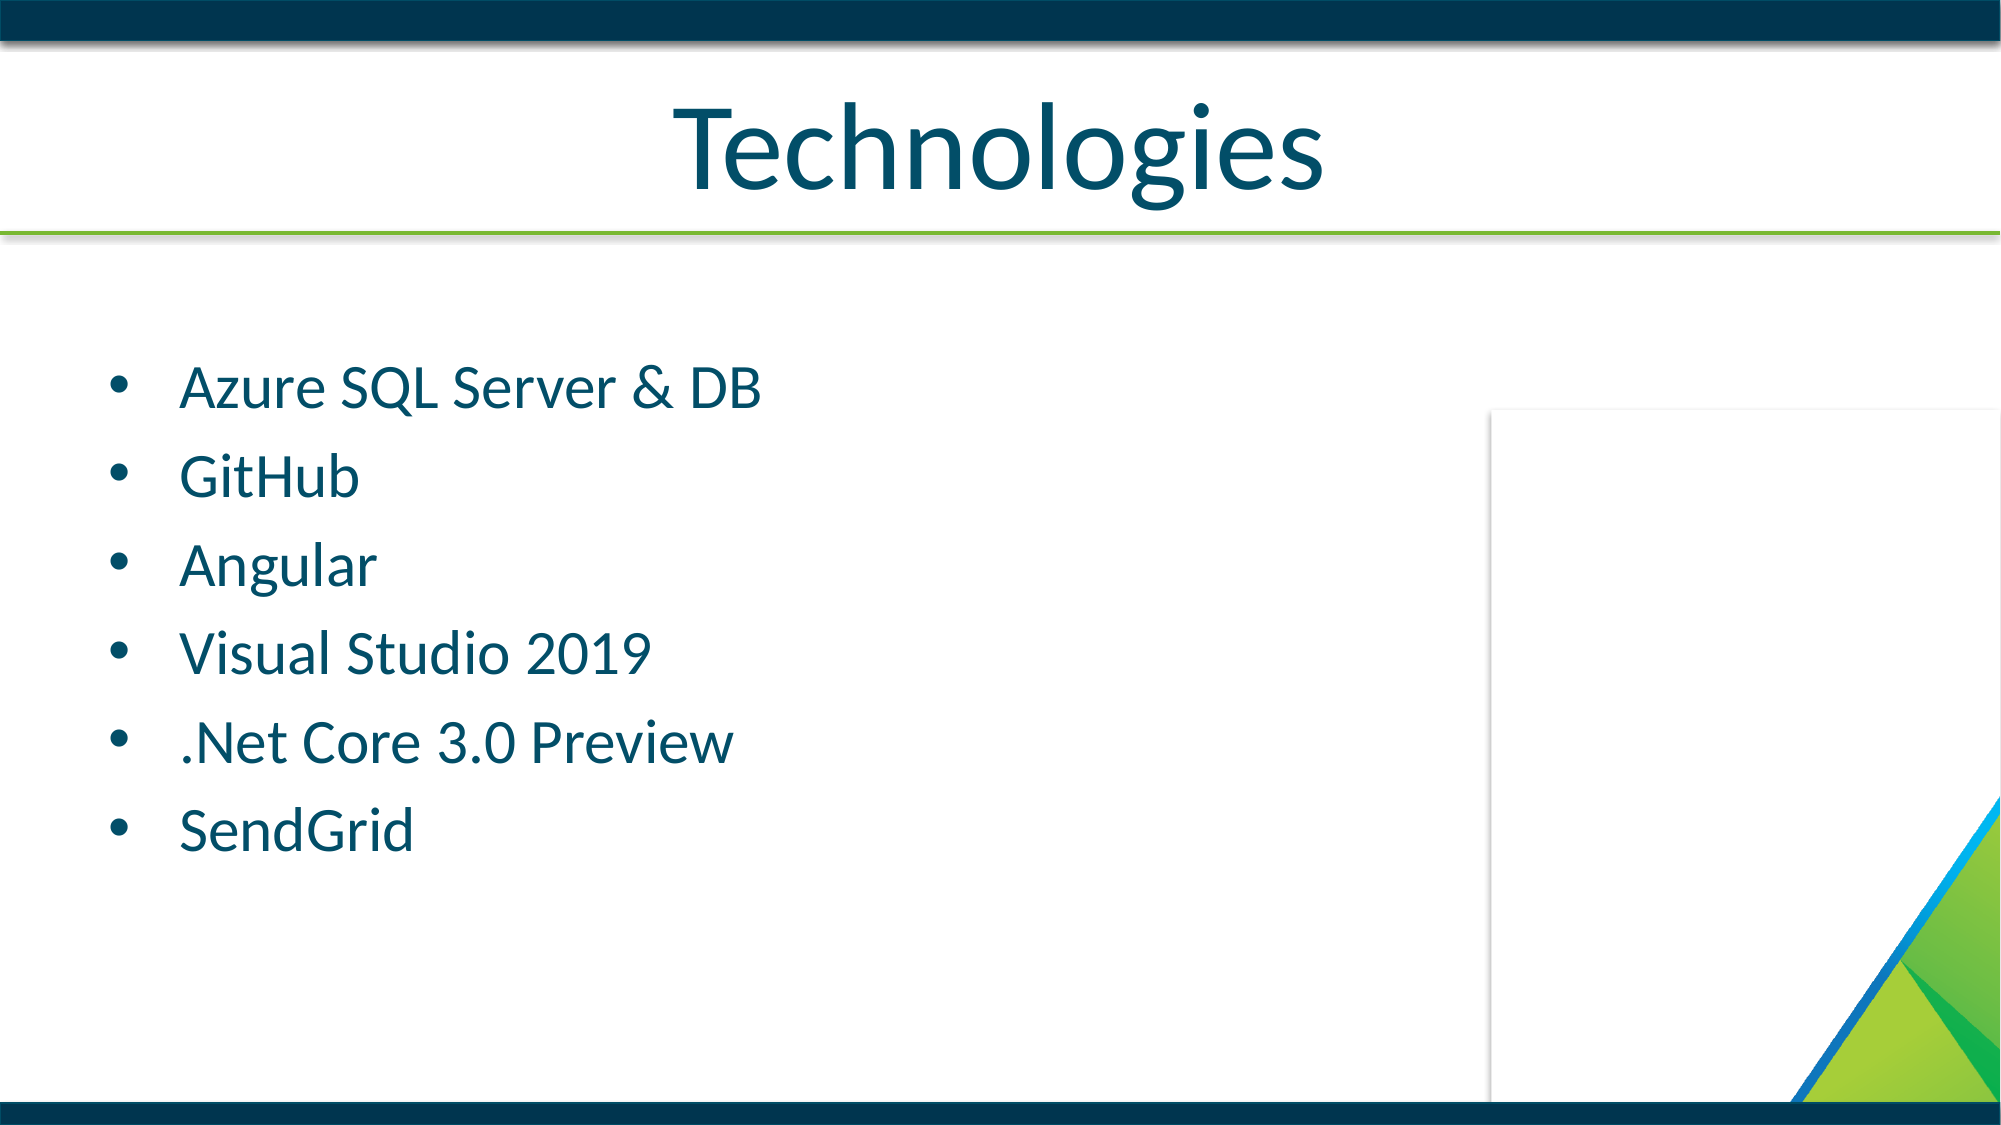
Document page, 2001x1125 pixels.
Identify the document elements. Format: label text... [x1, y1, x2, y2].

text_box Technologies [0, 57, 2000, 222]
list Azure SQL Server & DB GitHub Angular Visual Studio 2019 .Net Core 3.0 Preview SendGrid [93, 337, 1889, 877]
picture [1783, 792, 2000, 1101]
